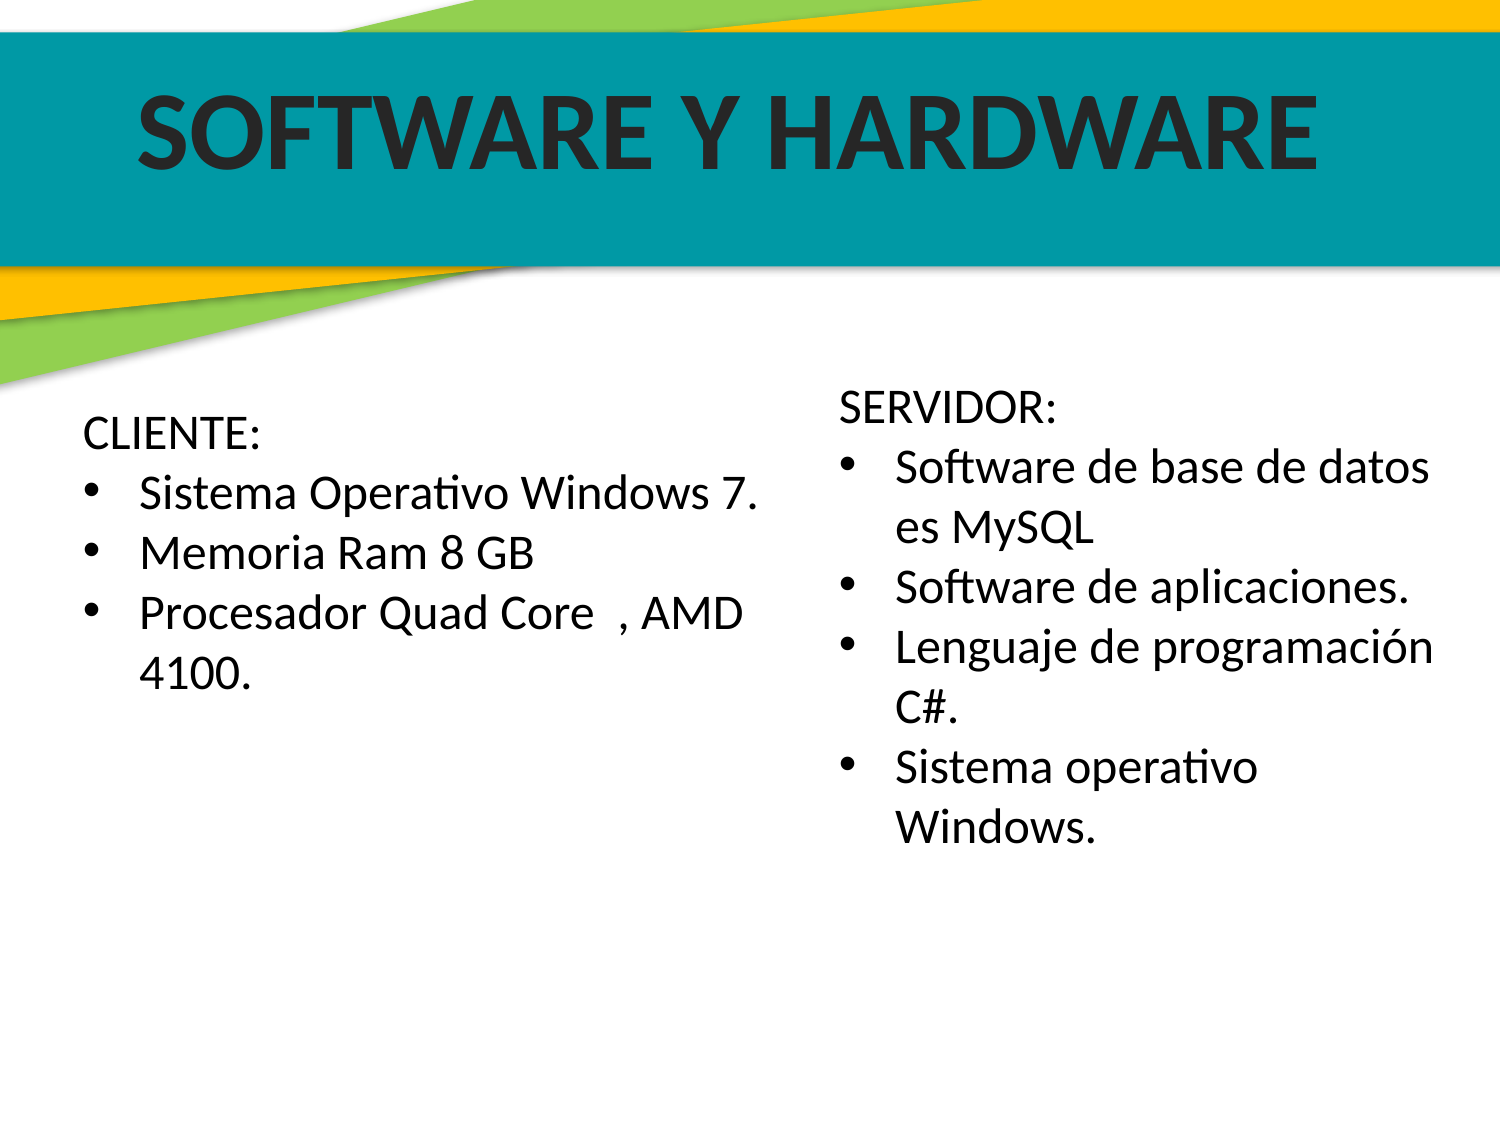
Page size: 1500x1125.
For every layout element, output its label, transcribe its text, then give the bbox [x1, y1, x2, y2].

text_box SERVIDOR: Software de base de datos es MySQL Software de aplicaciones. Lenguaje de programación C#. Sistema operativo Windows. [824, 365, 1472, 861]
text_box [783, 365, 1433, 1035]
text_box SOFTWARE Y HARDWARE [71, 49, 1412, 200]
text_box CLIENTE: Sistema Operativo Windows 7. Memoria Ram 8 GB Procesador Quad Core , AMD 4100. [68, 392, 783, 707]
